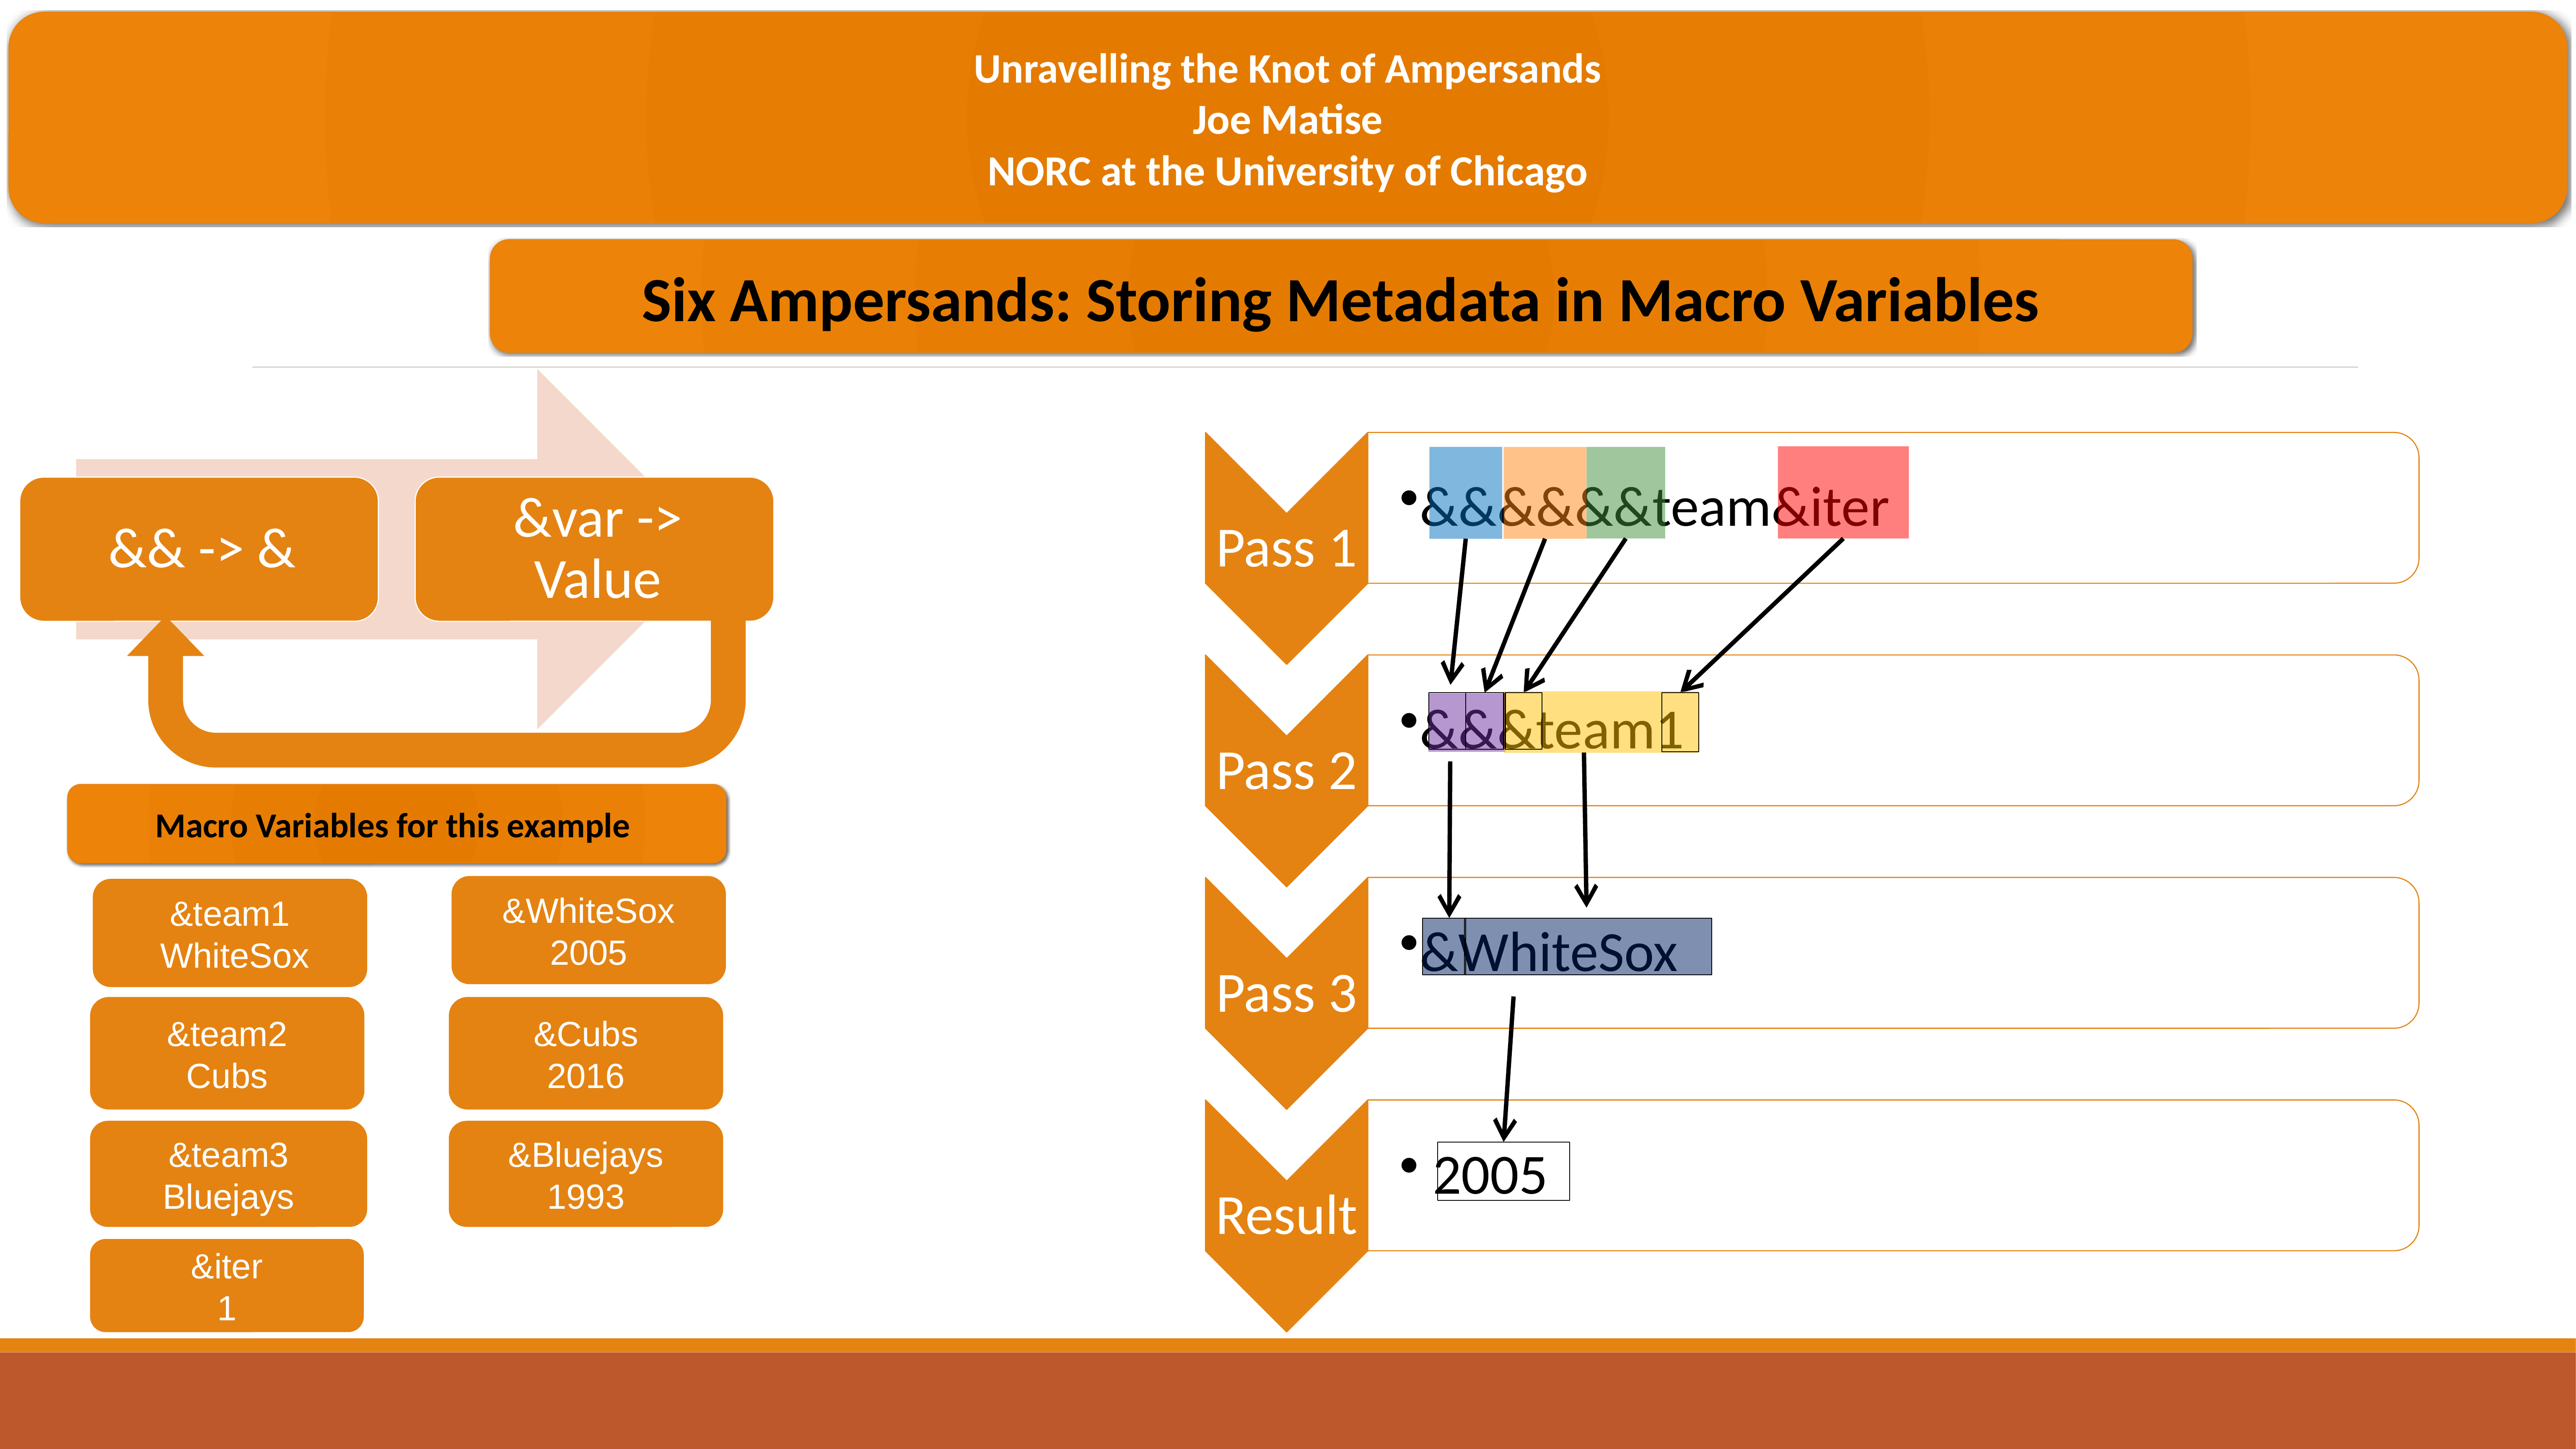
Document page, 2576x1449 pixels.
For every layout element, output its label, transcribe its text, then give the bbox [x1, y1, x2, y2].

text_box Unravelling the Knot of Ampersands Joe Matise NORC at the University of Chicago [8, 11, 2568, 223]
text_box [157, 734, 737, 768]
text_box Six Ampersands: Storing Metadata in Macro Variables [490, 239, 2193, 353]
text_box &iter 1 [90, 1239, 364, 1332]
text_box Macro Variables for this example [67, 784, 727, 864]
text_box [1449, 761, 1451, 918]
text_box &Bluejays 1993 [448, 1121, 723, 1227]
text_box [1680, 538, 1844, 693]
text_box &Cubs 2016 [448, 997, 723, 1110]
text_box &team1 WhiteSox [93, 879, 368, 987]
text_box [19, 369, 775, 730]
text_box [1583, 752, 1587, 908]
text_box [1450, 538, 1466, 685]
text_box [1484, 538, 1522, 693]
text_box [1205, 432, 2419, 1332]
text_box &WhiteSox 2005 [451, 876, 726, 984]
text_box &team3 Bluejays [90, 1121, 368, 1227]
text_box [1503, 996, 1514, 1142]
text_box &team2 Cubs [90, 997, 365, 1110]
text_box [1523, 538, 1626, 693]
